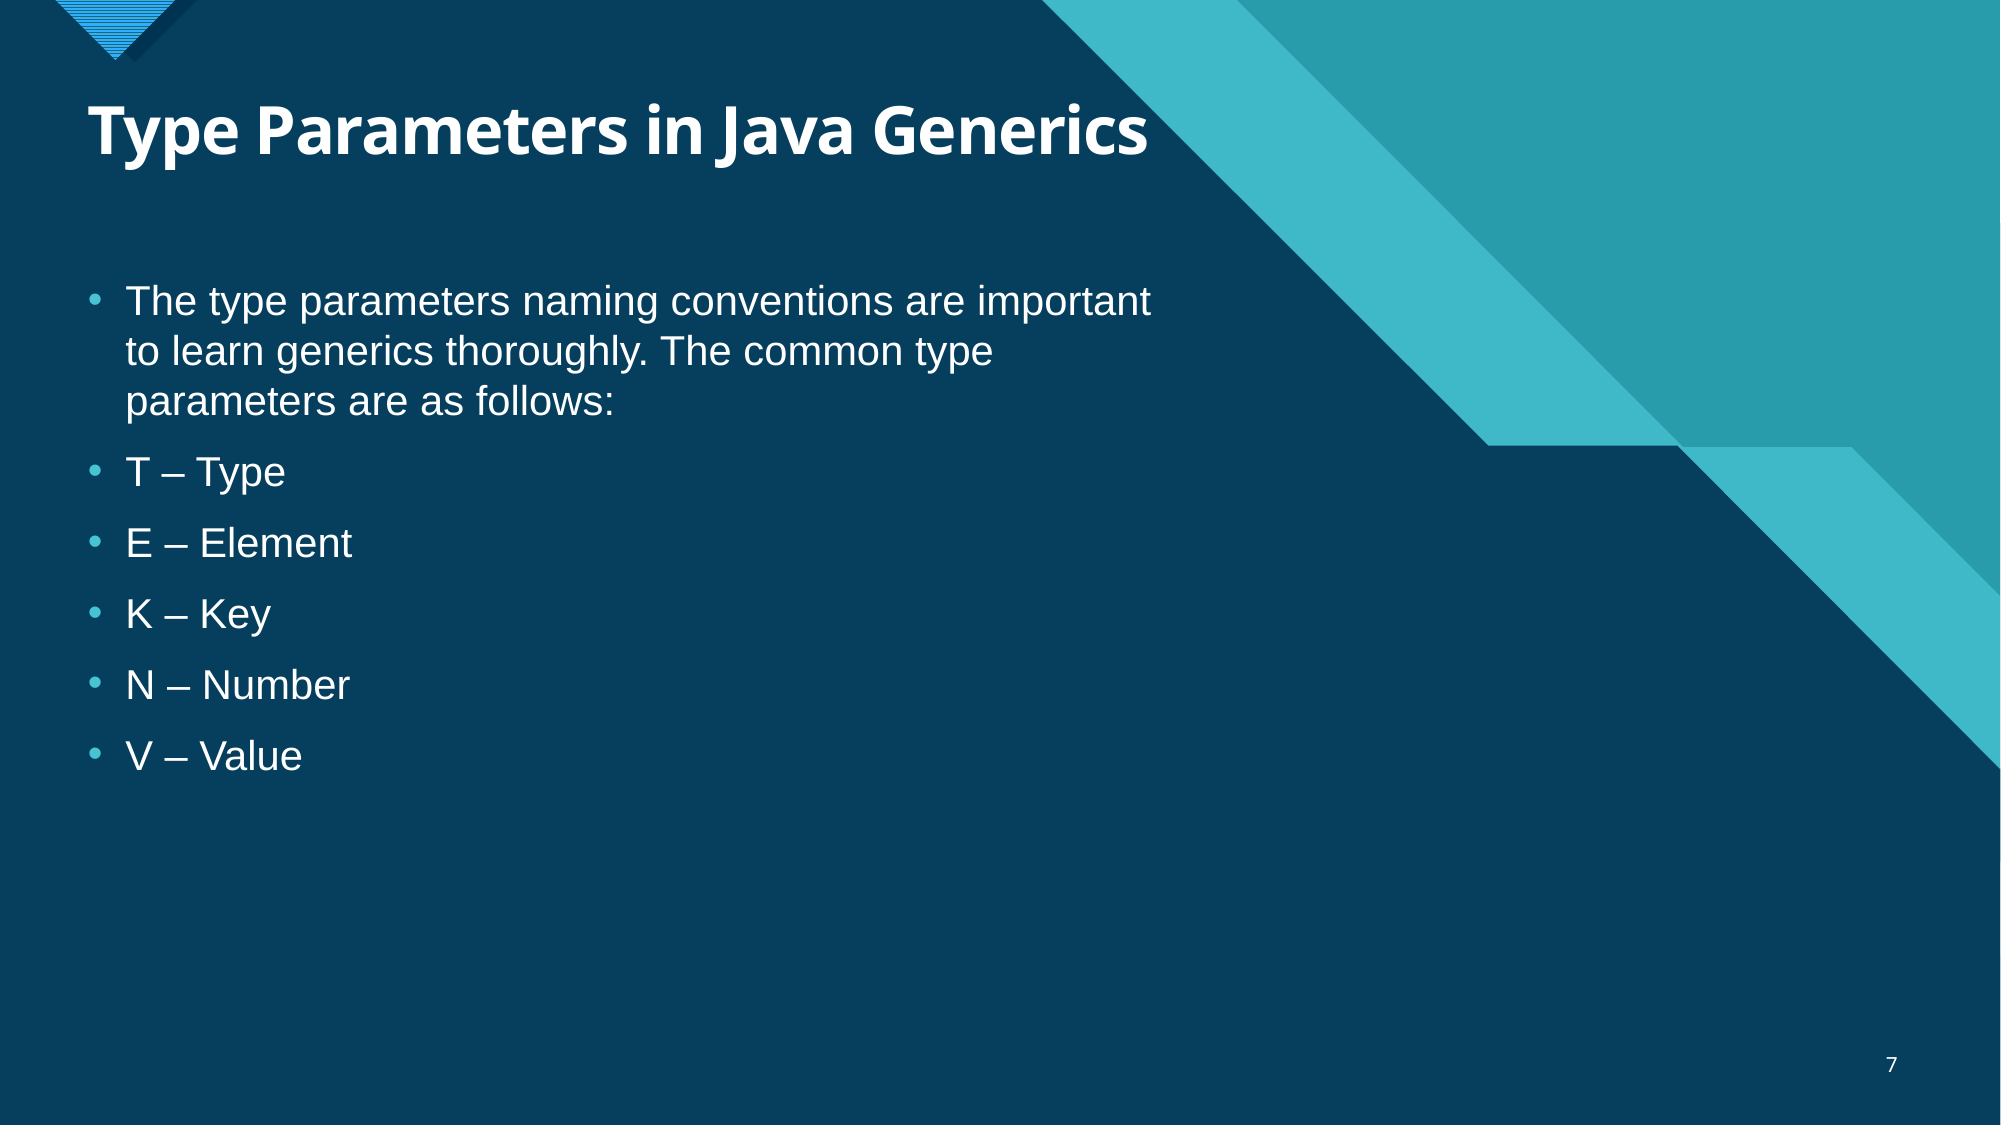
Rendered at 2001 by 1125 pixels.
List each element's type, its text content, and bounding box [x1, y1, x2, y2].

title Type Parameters in Java Generics [72, 89, 1913, 250]
list The type parameters naming conventions are important to learn generics thoroughly. The common type parameters are as follows: T – Type E – Element K – Key N – Number V – Value [72, 266, 1175, 939]
slide_number 7 [1845, 1035, 1913, 1096]
